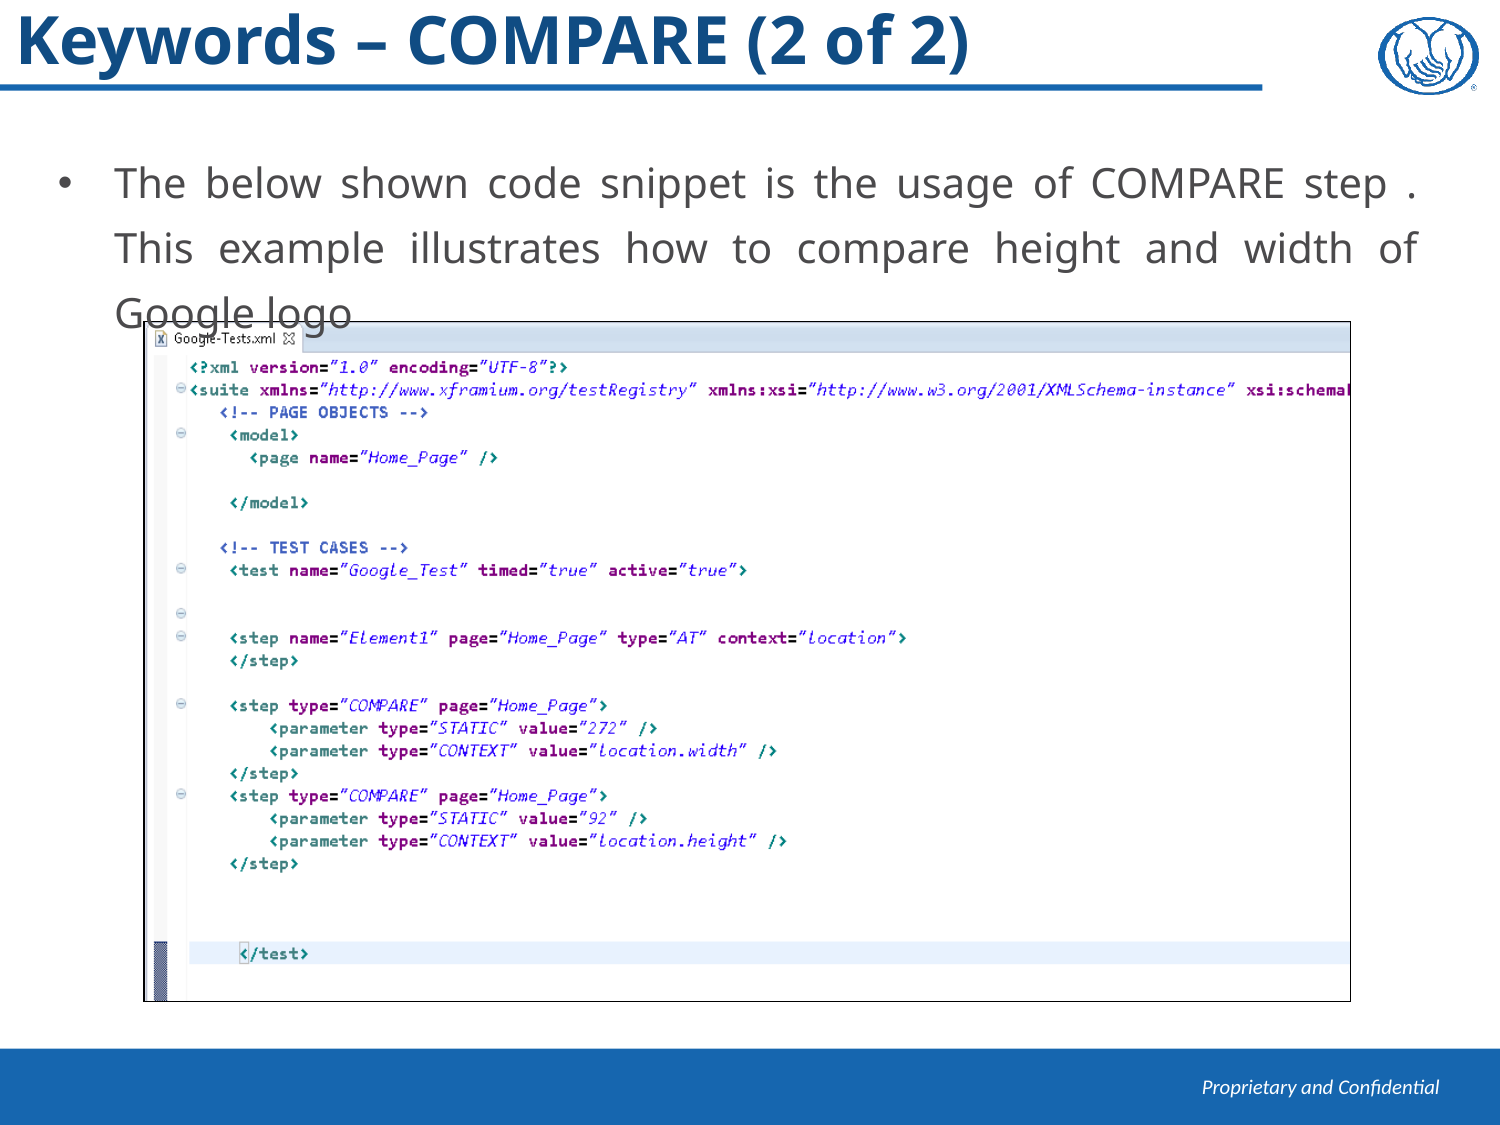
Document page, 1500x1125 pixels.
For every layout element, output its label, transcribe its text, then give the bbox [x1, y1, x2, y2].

picture [144, 322, 1351, 1002]
picture [1378, 17, 1479, 95]
text_box Keywords – COMPARE (2 of 2) [0, 0, 1350, 89]
text_box The below shown code snippet is the usage of COMPARE step . This example illustrates how to compare height and width of Google logo [43, 134, 1433, 345]
